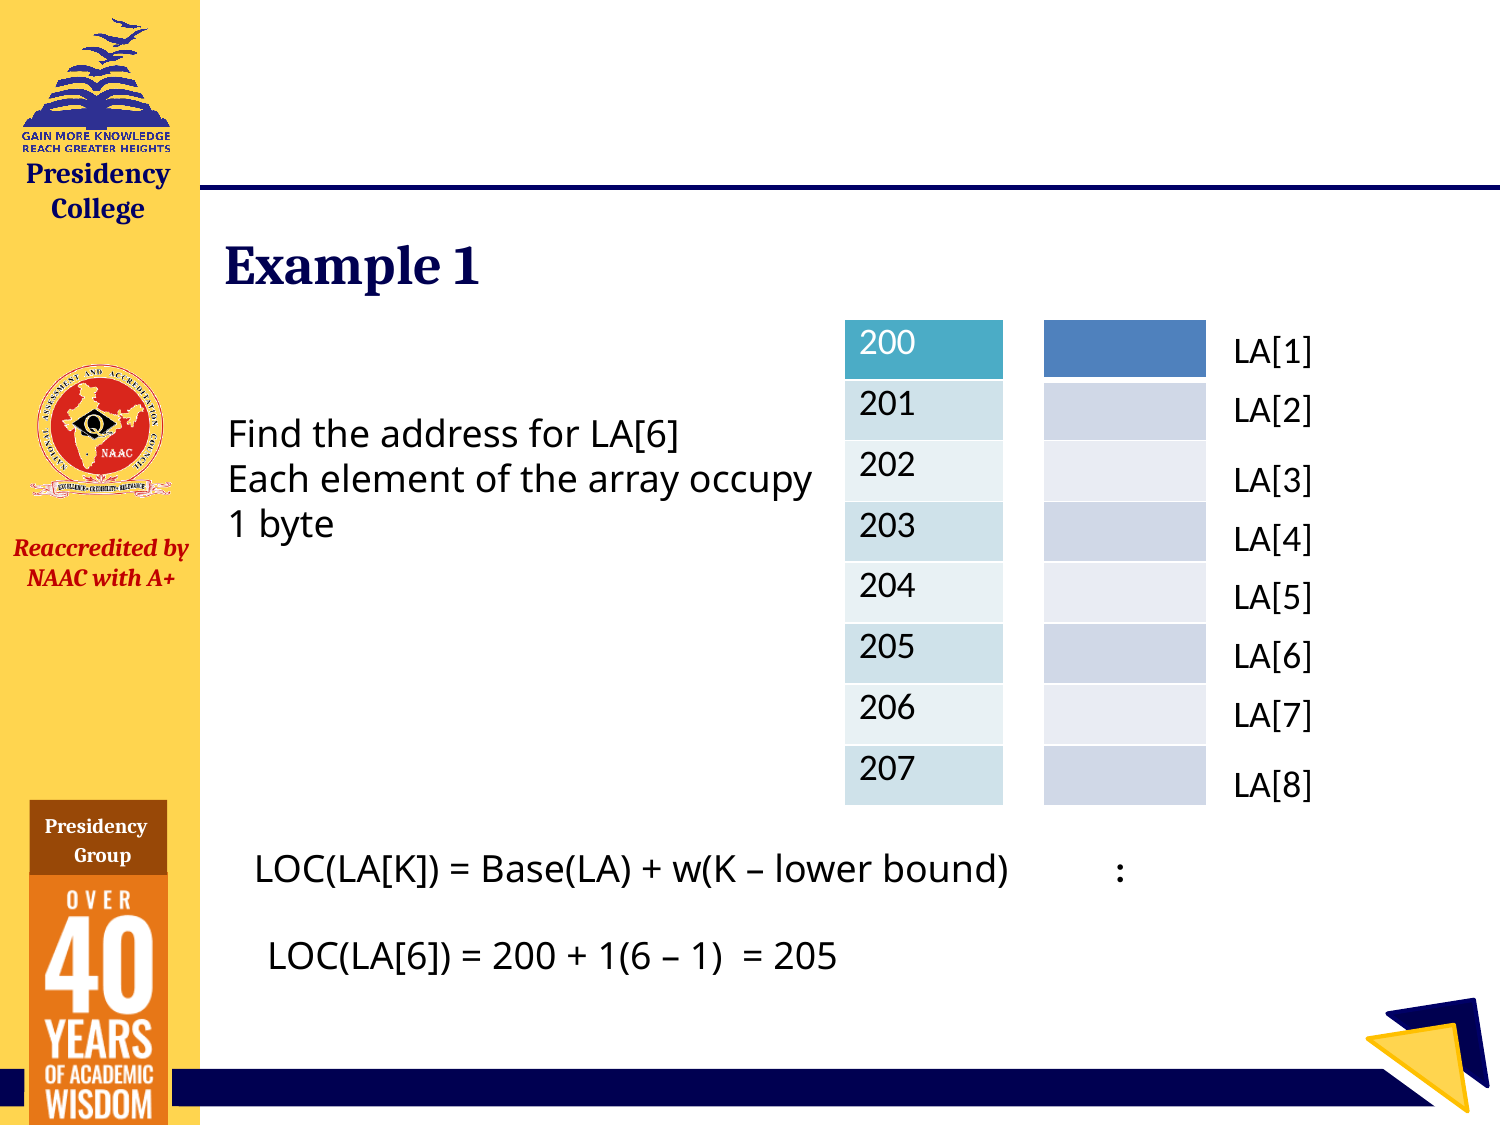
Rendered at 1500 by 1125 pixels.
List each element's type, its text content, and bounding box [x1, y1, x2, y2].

table_cell [1044, 624, 1206, 683]
table_cell [1044, 685, 1206, 744]
text_box LA[2] [1218, 377, 1360, 438]
text_box LOC(LA[K]) = Base(LA) + w(K – lower bound) [239, 837, 1025, 898]
picture [24, 362, 179, 501]
text_box Find the address for LA[6] Each element of the array occupy 1 byte [212, 402, 843, 553]
text_box LOC(LA[6]) = 200 + 1(6 – 1) = 205 [252, 924, 863, 985]
table_cell 206 [845, 685, 1003, 744]
table_cell 204 [845, 563, 1003, 622]
table_cell 201 [845, 381, 1003, 440]
table_cell 203 [845, 502, 1003, 561]
table_header 200 [845, 345, 1003, 379]
picture [29, 875, 168, 1125]
table_cell [1044, 746, 1206, 805]
table_cell [1044, 441, 1206, 501]
text_box LA[8] [1218, 752, 1360, 813]
table_header [1044, 345, 1206, 377]
text_box LA[1] [1218, 345, 1360, 377]
table_cell 205 [845, 624, 1003, 683]
text_box LA[4] [1218, 506, 1360, 565]
text_box LA[5] [1218, 565, 1360, 623]
text_box : [1100, 837, 1141, 898]
title Example 1 [209, 178, 1462, 345]
picture [22, 18, 170, 152]
text_box LA[3] [1218, 447, 1360, 506]
table_cell [1044, 563, 1206, 622]
text_box LA[7] [1218, 682, 1360, 742]
table_cell [1044, 383, 1206, 440]
table_cell 207 [845, 746, 1003, 805]
text_box LA[6] [1218, 623, 1360, 682]
table_cell [1044, 502, 1206, 561]
table_cell 202 [845, 441, 1003, 501]
